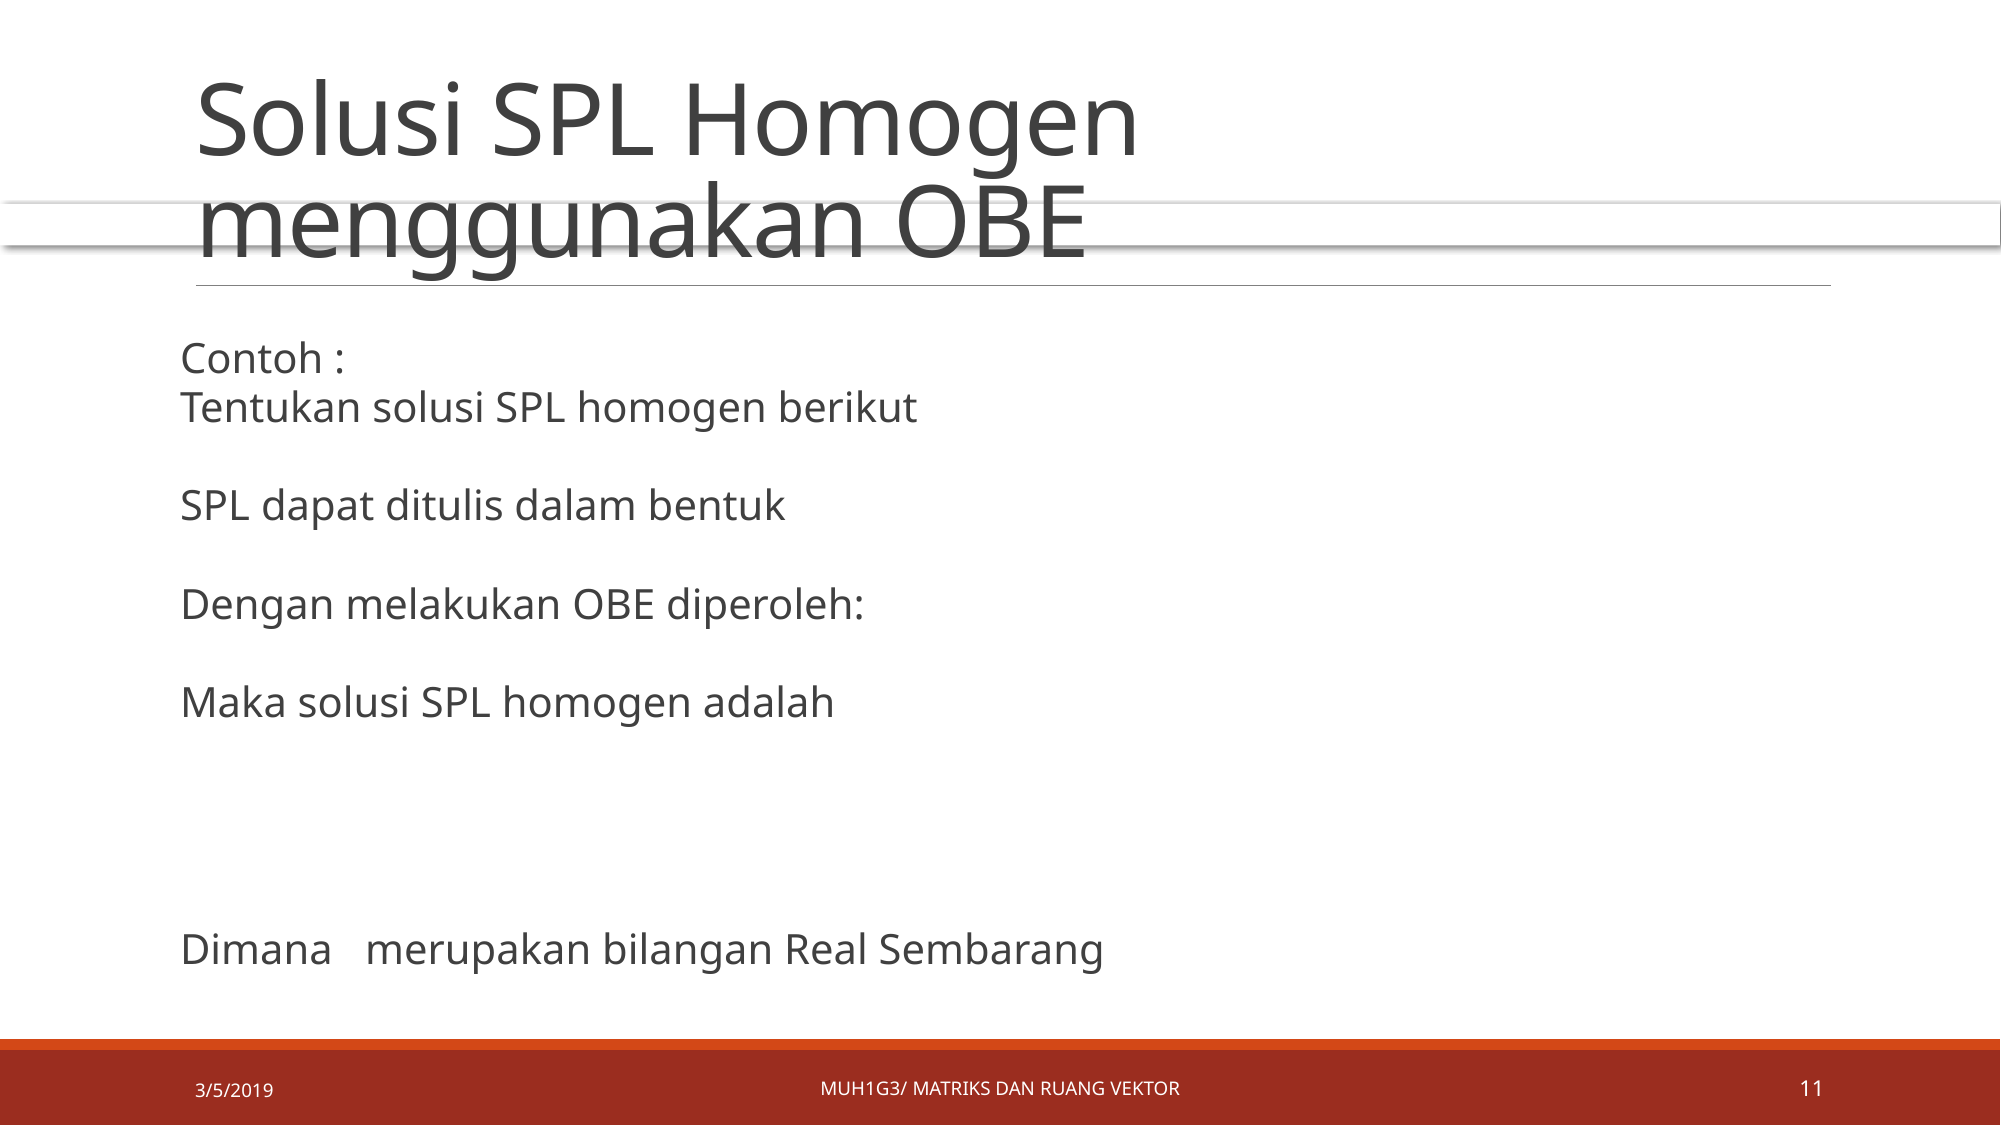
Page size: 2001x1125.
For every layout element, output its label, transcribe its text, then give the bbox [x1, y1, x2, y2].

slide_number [180, 1059, 586, 1120]
slide_number 11 [1624, 1059, 1840, 1120]
footer MUH1G3/ Matriks dan ruang vektor [604, 1059, 1396, 1120]
title Solusi SPL Homogen menggunakan OBE [180, 47, 1830, 285]
